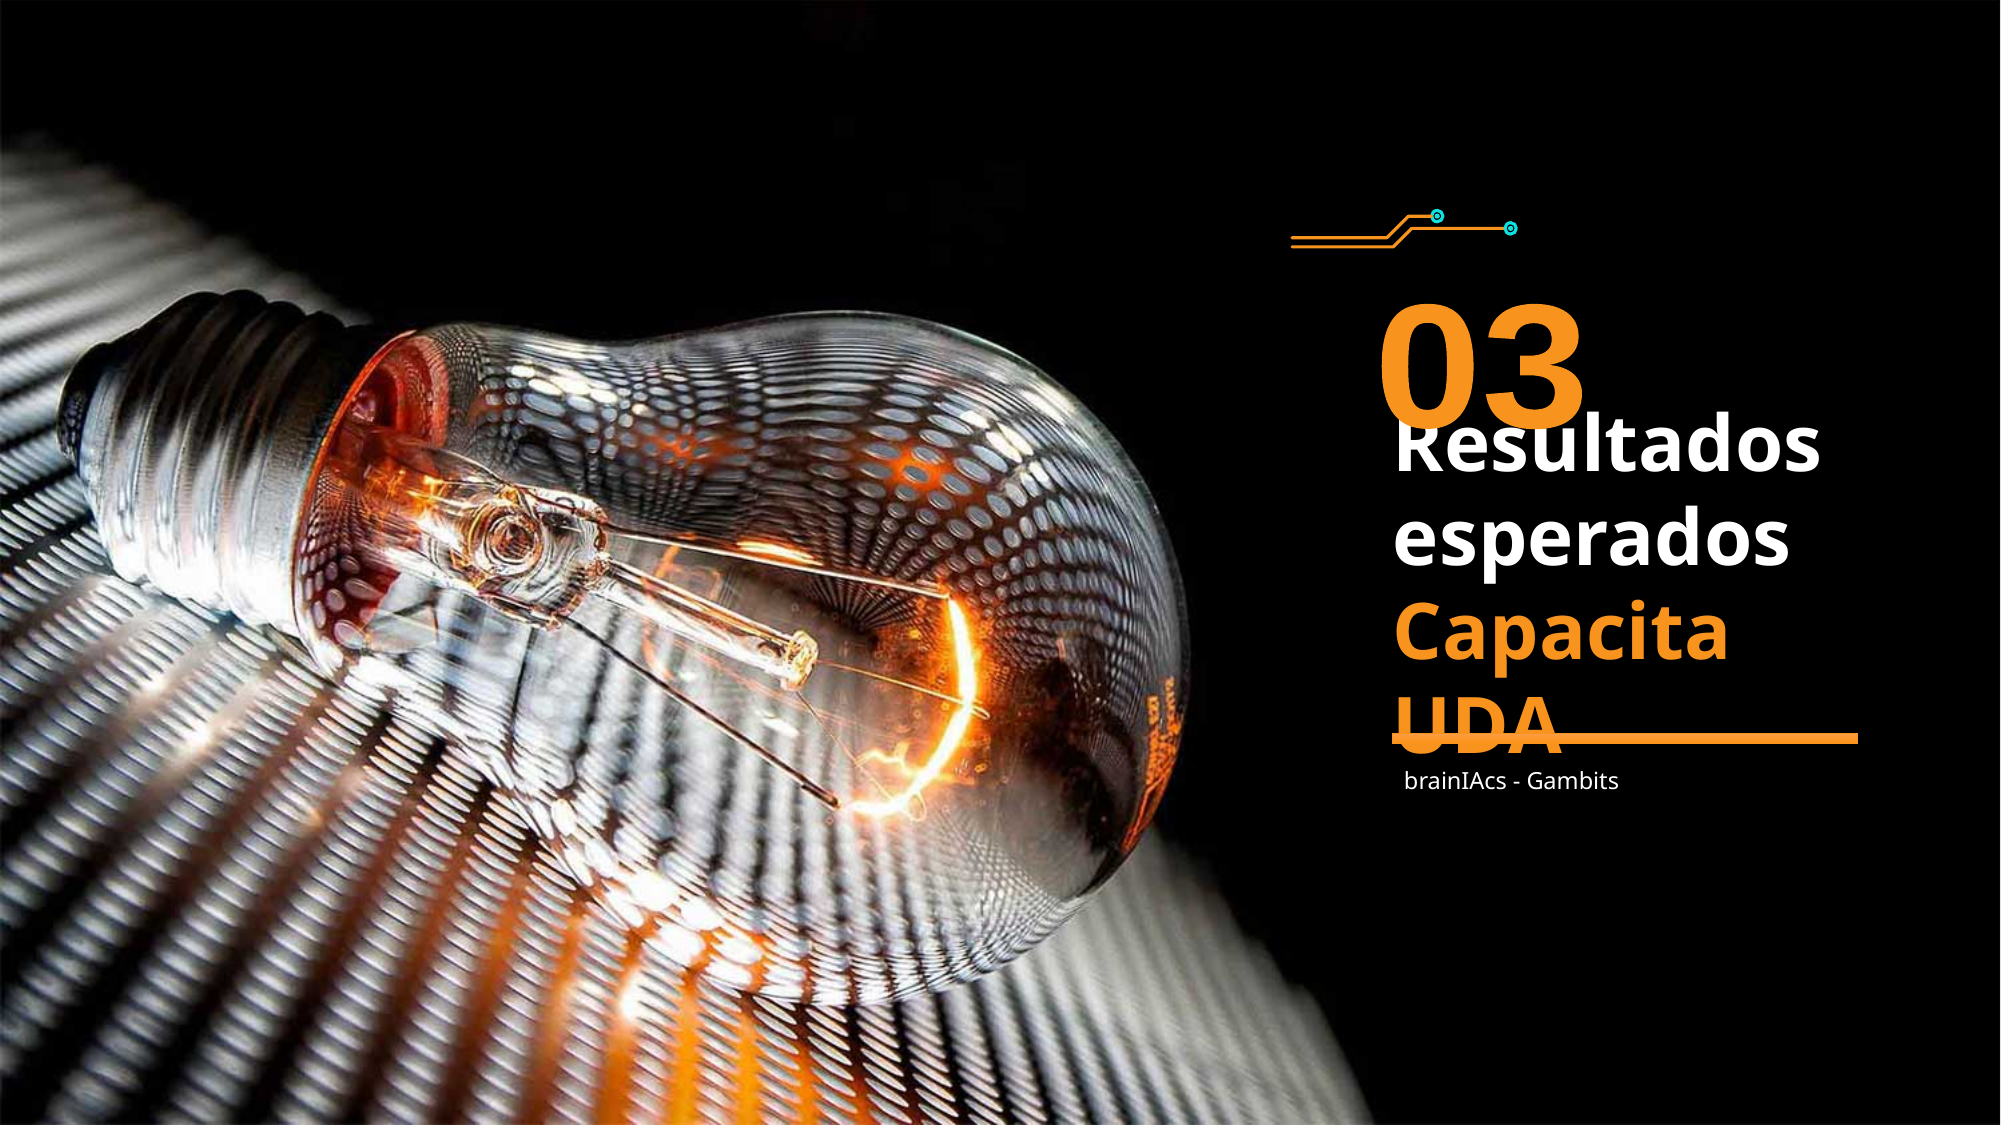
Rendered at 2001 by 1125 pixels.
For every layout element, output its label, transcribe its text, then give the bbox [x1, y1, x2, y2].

text_box [1392, 733, 1858, 744]
picture [0, 0, 2001, 1125]
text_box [1291, 210, 1517, 247]
text_box Resultados esperados Capacita UDA [1381, 486, 1928, 677]
text_box brainIAcs - Gambits [1392, 753, 1939, 807]
